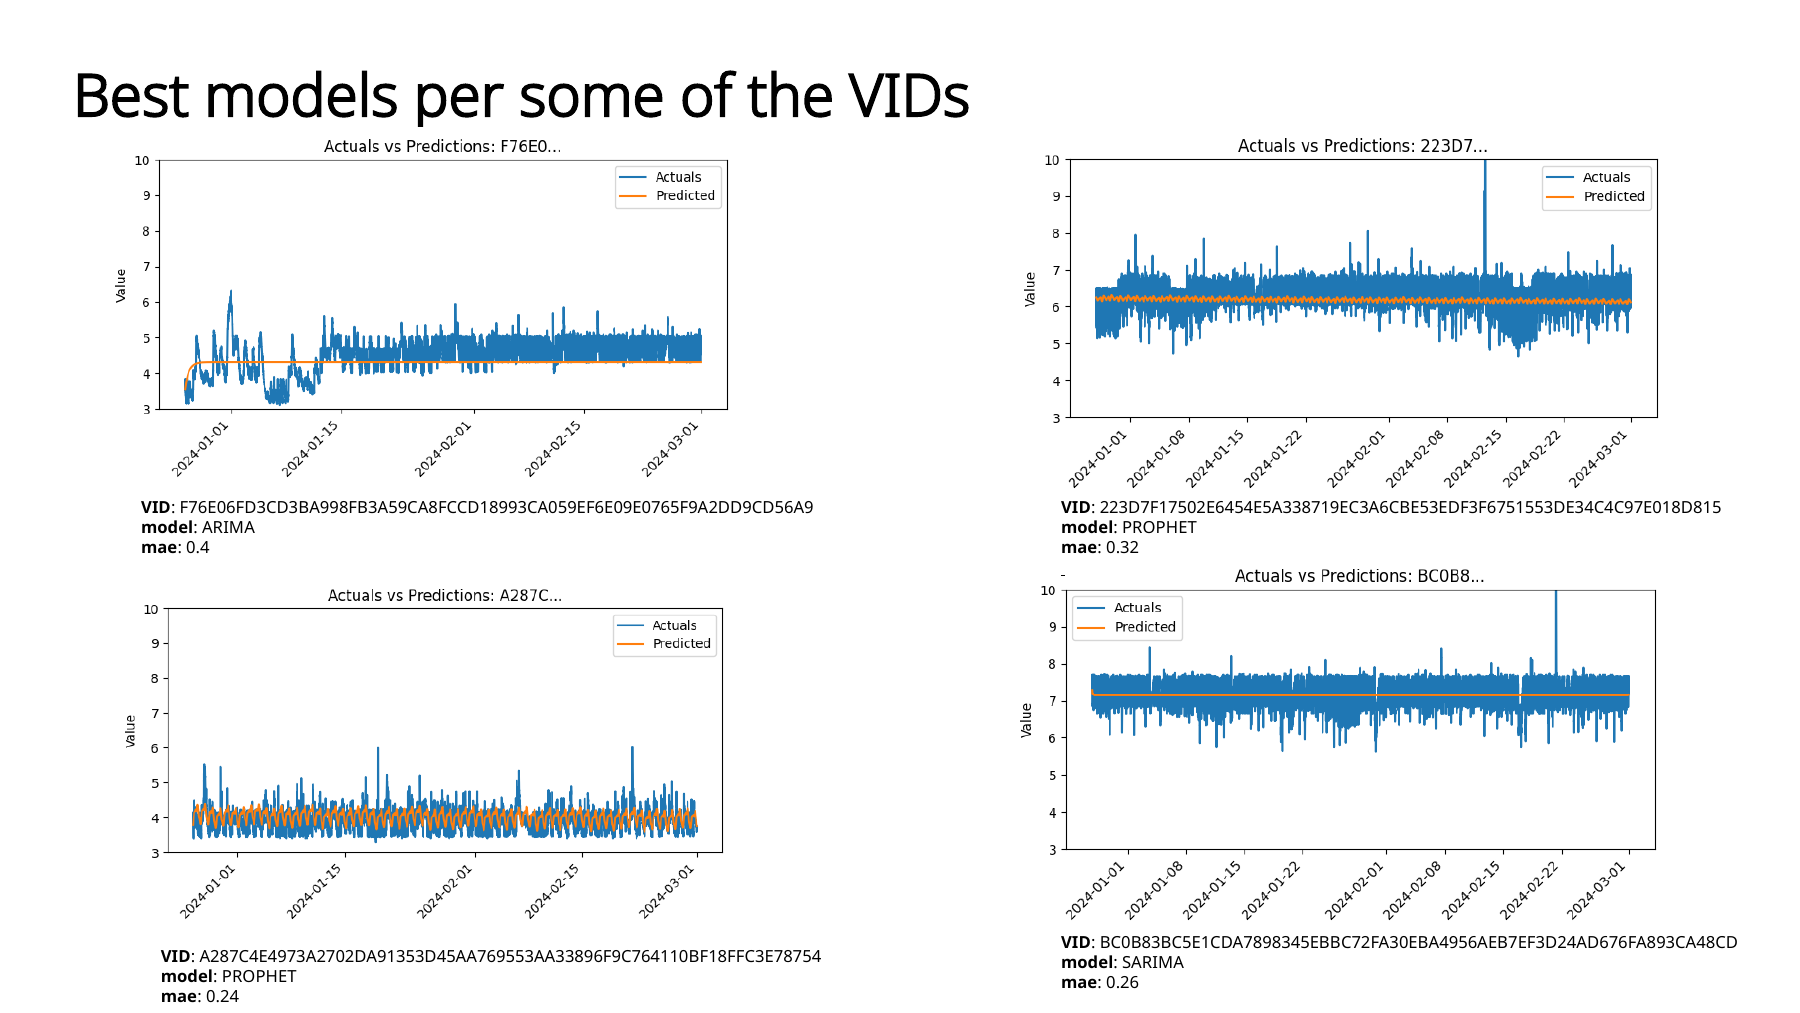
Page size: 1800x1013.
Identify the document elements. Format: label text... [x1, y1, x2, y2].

text_box VID: BC0B83BC5E1CDA7898345EBBC72FA30EBA4956AEB7EF3D24AD676FA893CA48CD model: SARIMA mae: 0.26 [1046, 924, 1787, 1000]
text_box VID: A287C4E4973A2702DA91353D45AA769553AA33896F9C764110BF18FFC3E78754 model: PROPHET mae: 0.24 [146, 938, 887, 1013]
picture [79, 127, 789, 480]
picture [975, 549, 1727, 922]
title Best models per some of the VIDs [70, 57, 1430, 162]
picture [980, 118, 1729, 491]
text_box VID: 223D7F17502E6454E5A338719EC3A6CBE53EDF3F6751553DE34C4C97E018D815 model: PROPHET mae: 0.32 [1046, 489, 1787, 585]
picture [84, 572, 789, 922]
text_box VID: F76E06FD3CD3BA998FB3A59CA8FCCD18993CA059EF6E09E0765F9A2DD9CD56A9 model: ARIMA mae: 0.4 [126, 489, 867, 585]
